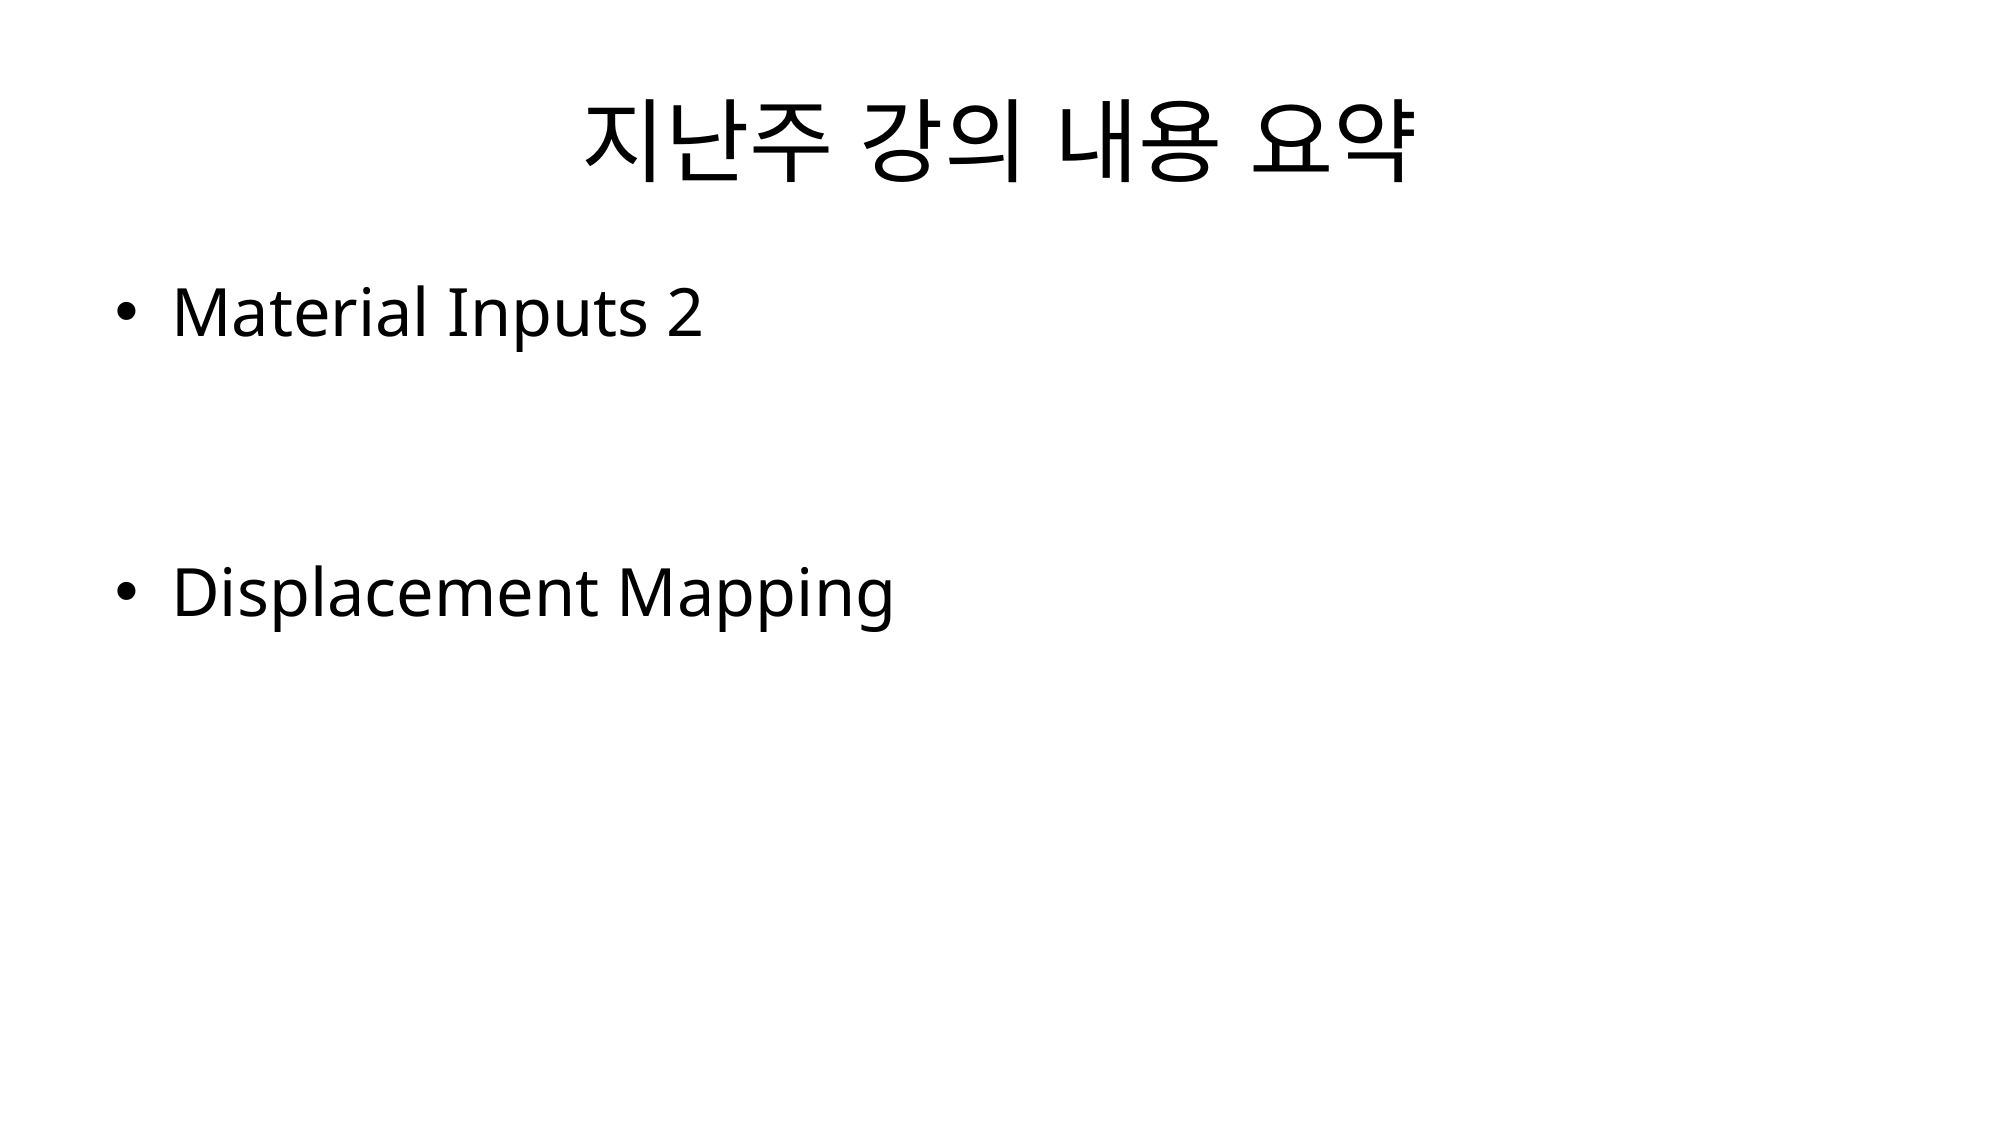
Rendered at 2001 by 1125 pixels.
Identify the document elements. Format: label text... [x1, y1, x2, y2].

list Material Inputs 2 Displacement Mapping [99, 262, 1900, 1005]
title 지난주 강의 내용 요약 [99, 45, 1900, 233]
